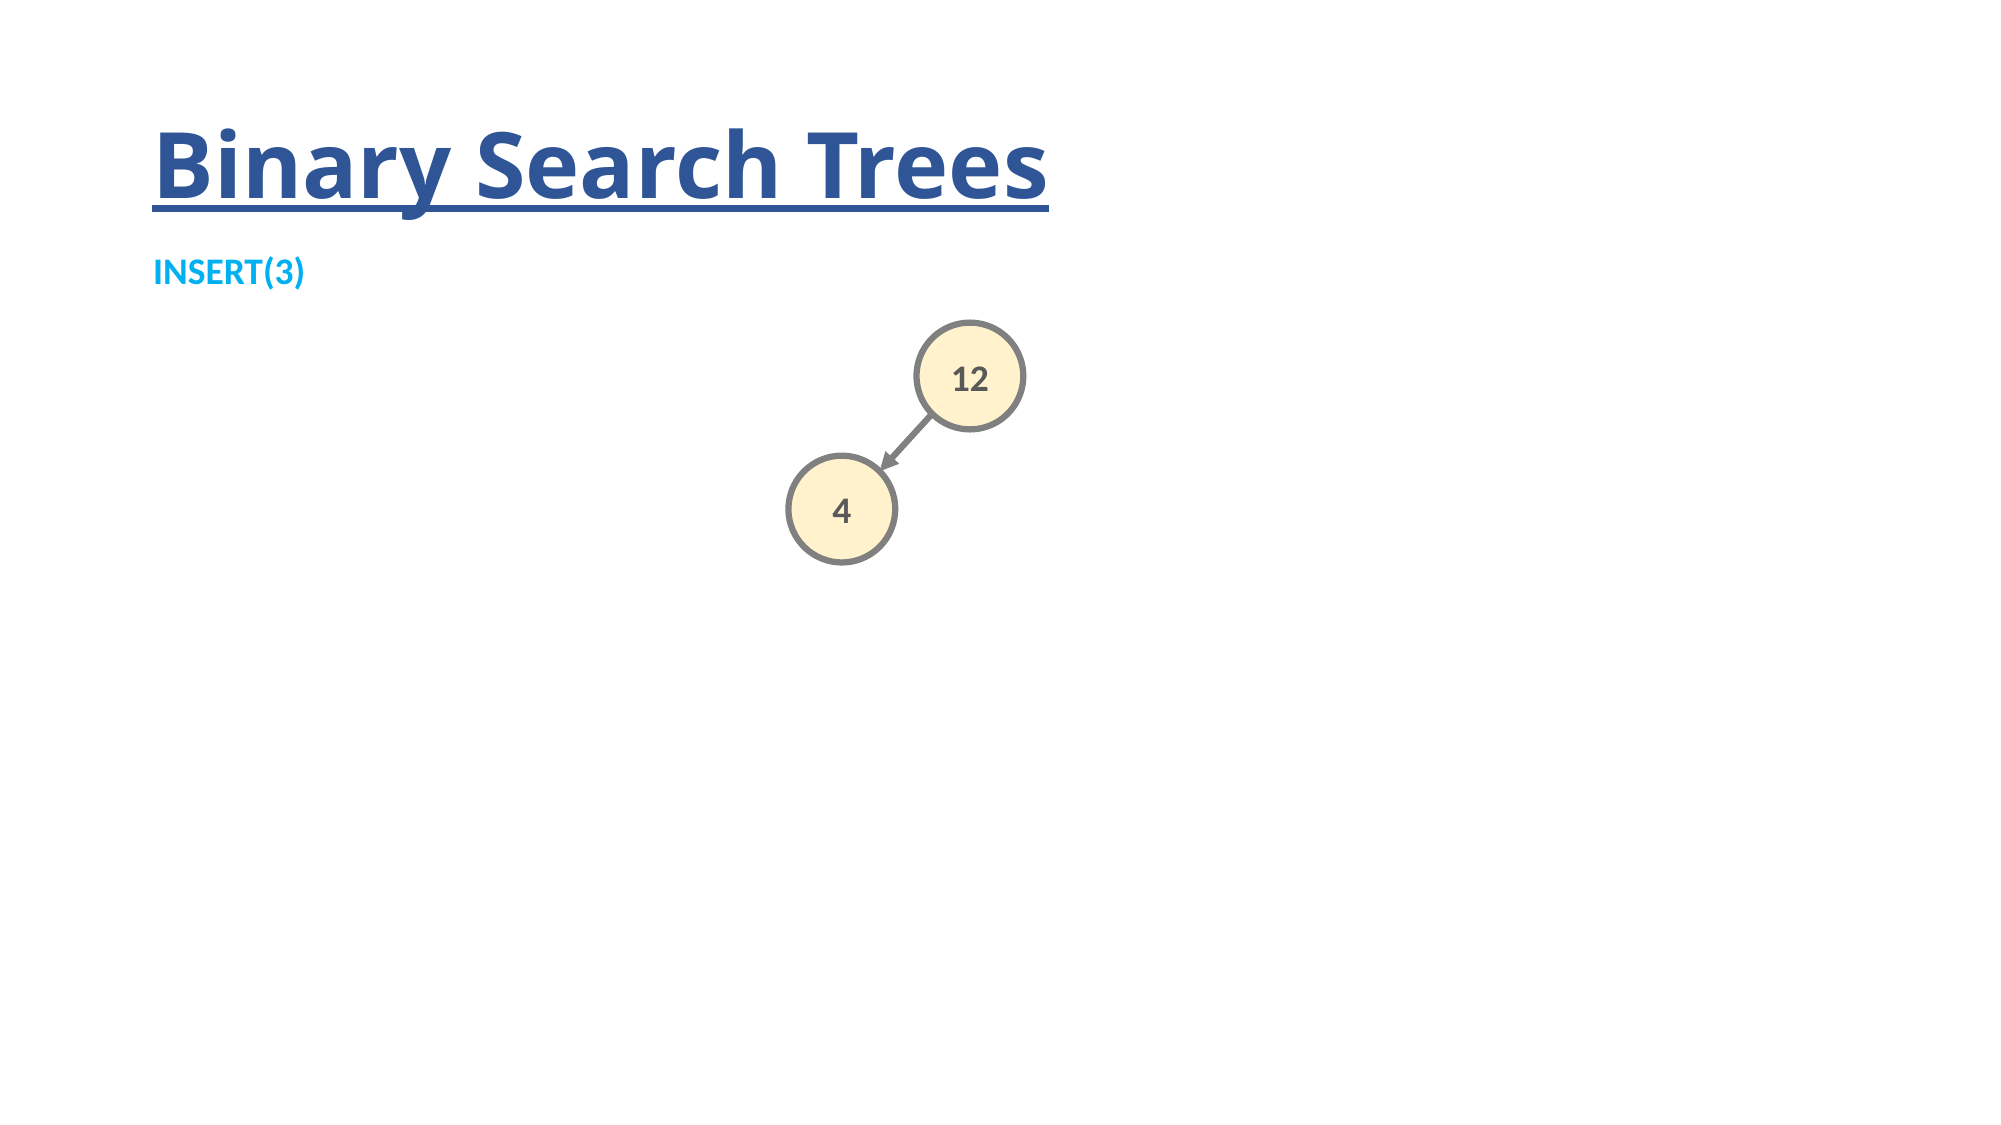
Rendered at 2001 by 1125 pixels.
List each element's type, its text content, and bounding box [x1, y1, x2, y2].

text_box 4 [787, 454, 897, 564]
text_box INSERT(3) [138, 239, 321, 300]
title Binary Search Trees [137, 59, 1863, 278]
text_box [879, 413, 933, 472]
text_box 12 [915, 321, 1025, 431]
